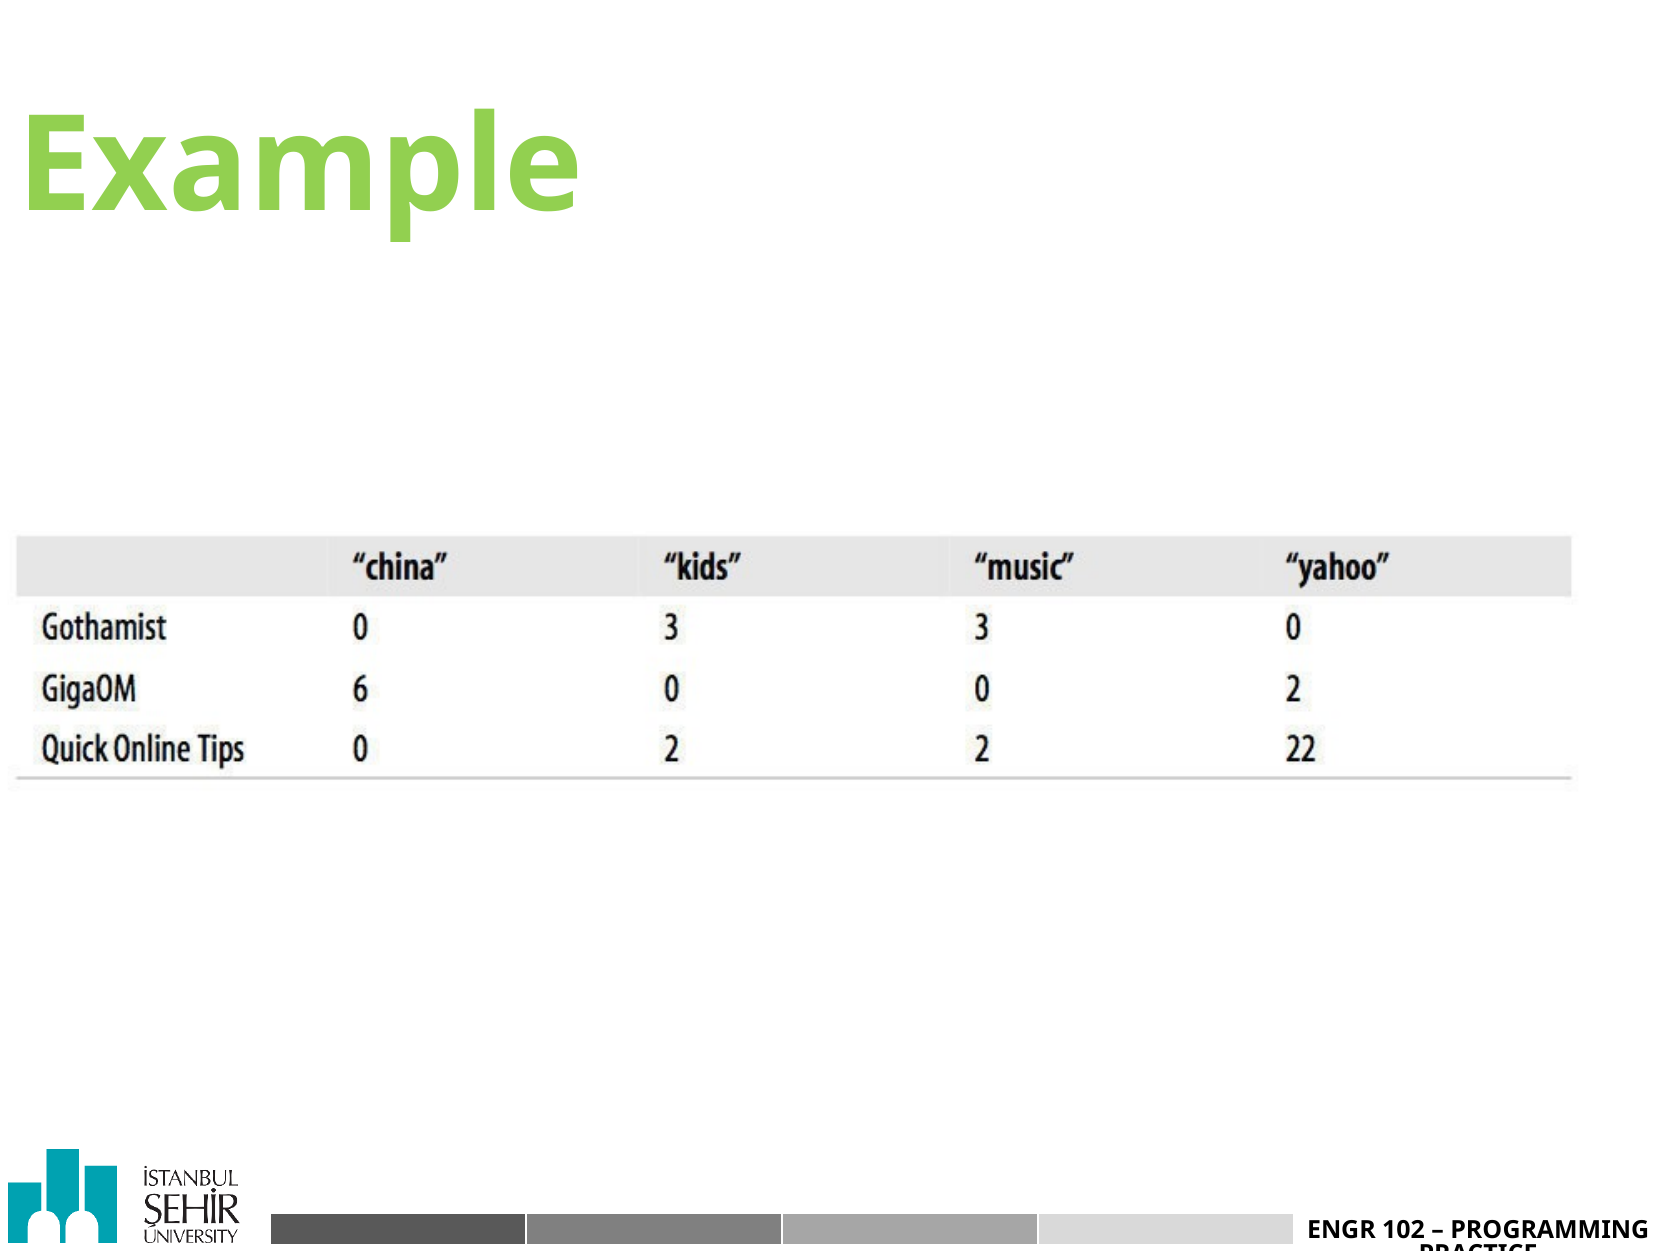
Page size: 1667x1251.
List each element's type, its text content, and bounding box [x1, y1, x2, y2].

text_box Example [11, 70, 1573, 243]
picture [8, 1149, 240, 1243]
text_box [7, 530, 1580, 800]
